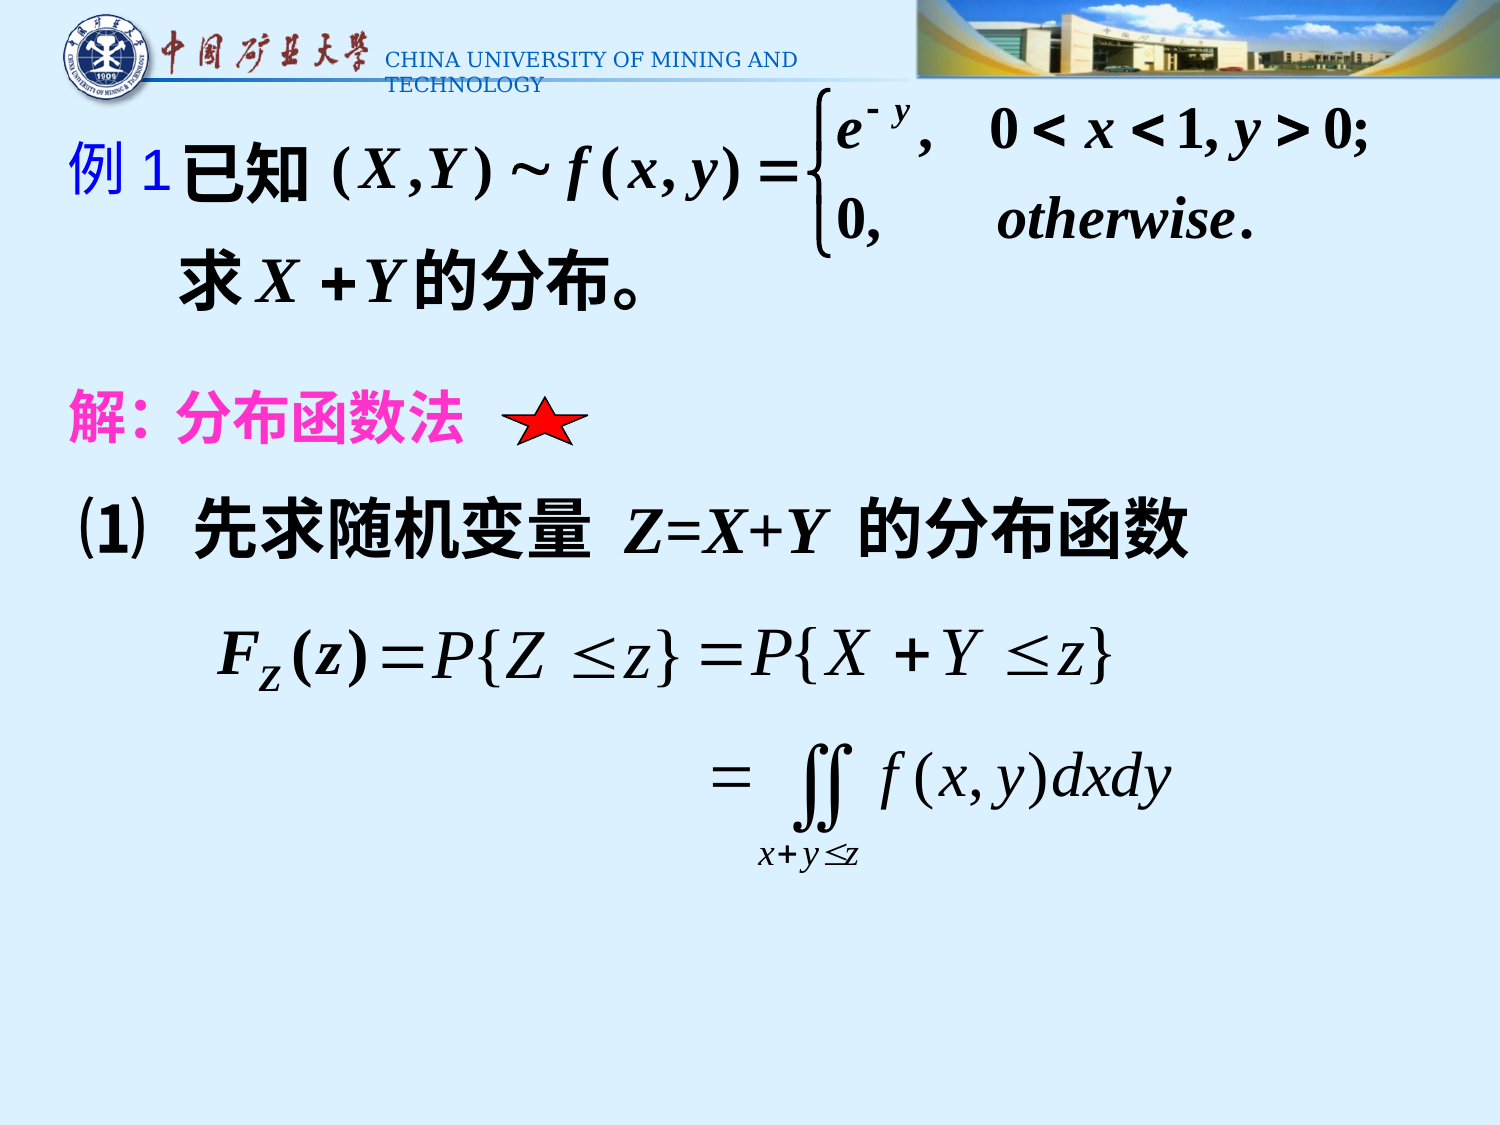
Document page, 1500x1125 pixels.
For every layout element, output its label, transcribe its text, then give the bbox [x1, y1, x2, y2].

picture [918, 0, 1500, 77]
text_box 例1 [53, 125, 164, 210]
text_box 分布函数法 [159, 373, 481, 459]
picture [59, 10, 160, 111]
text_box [324, 77, 1377, 270]
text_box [206, 609, 379, 707]
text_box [241, 243, 426, 314]
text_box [690, 621, 1117, 699]
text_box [702, 727, 1176, 879]
text_box [501, 397, 588, 445]
text_box 求 的分布。 [163, 231, 695, 327]
text_box ⑴ 先求随机变量 Z=X+Y 的分布函数 [64, 479, 1238, 575]
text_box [384, 623, 684, 702]
text_box 解： [53, 373, 159, 458]
text_box 已知 [164, 124, 319, 220]
